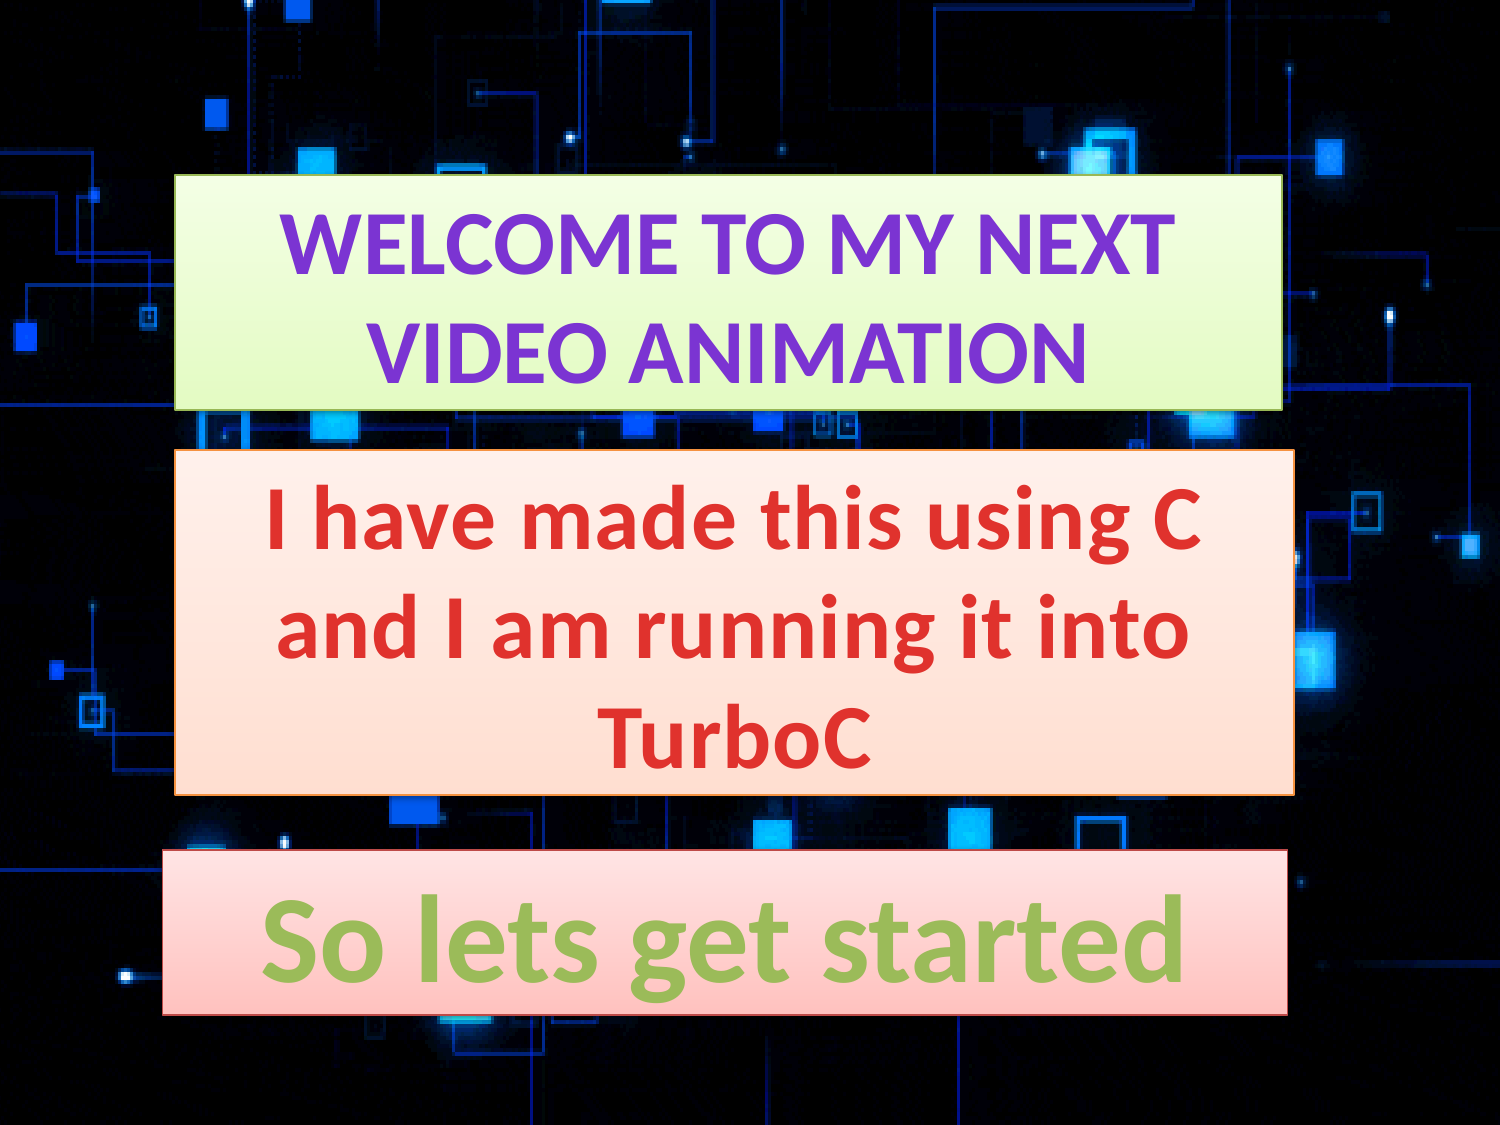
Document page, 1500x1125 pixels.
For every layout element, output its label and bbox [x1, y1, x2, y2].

list [0, 0, 1500, 1125]
